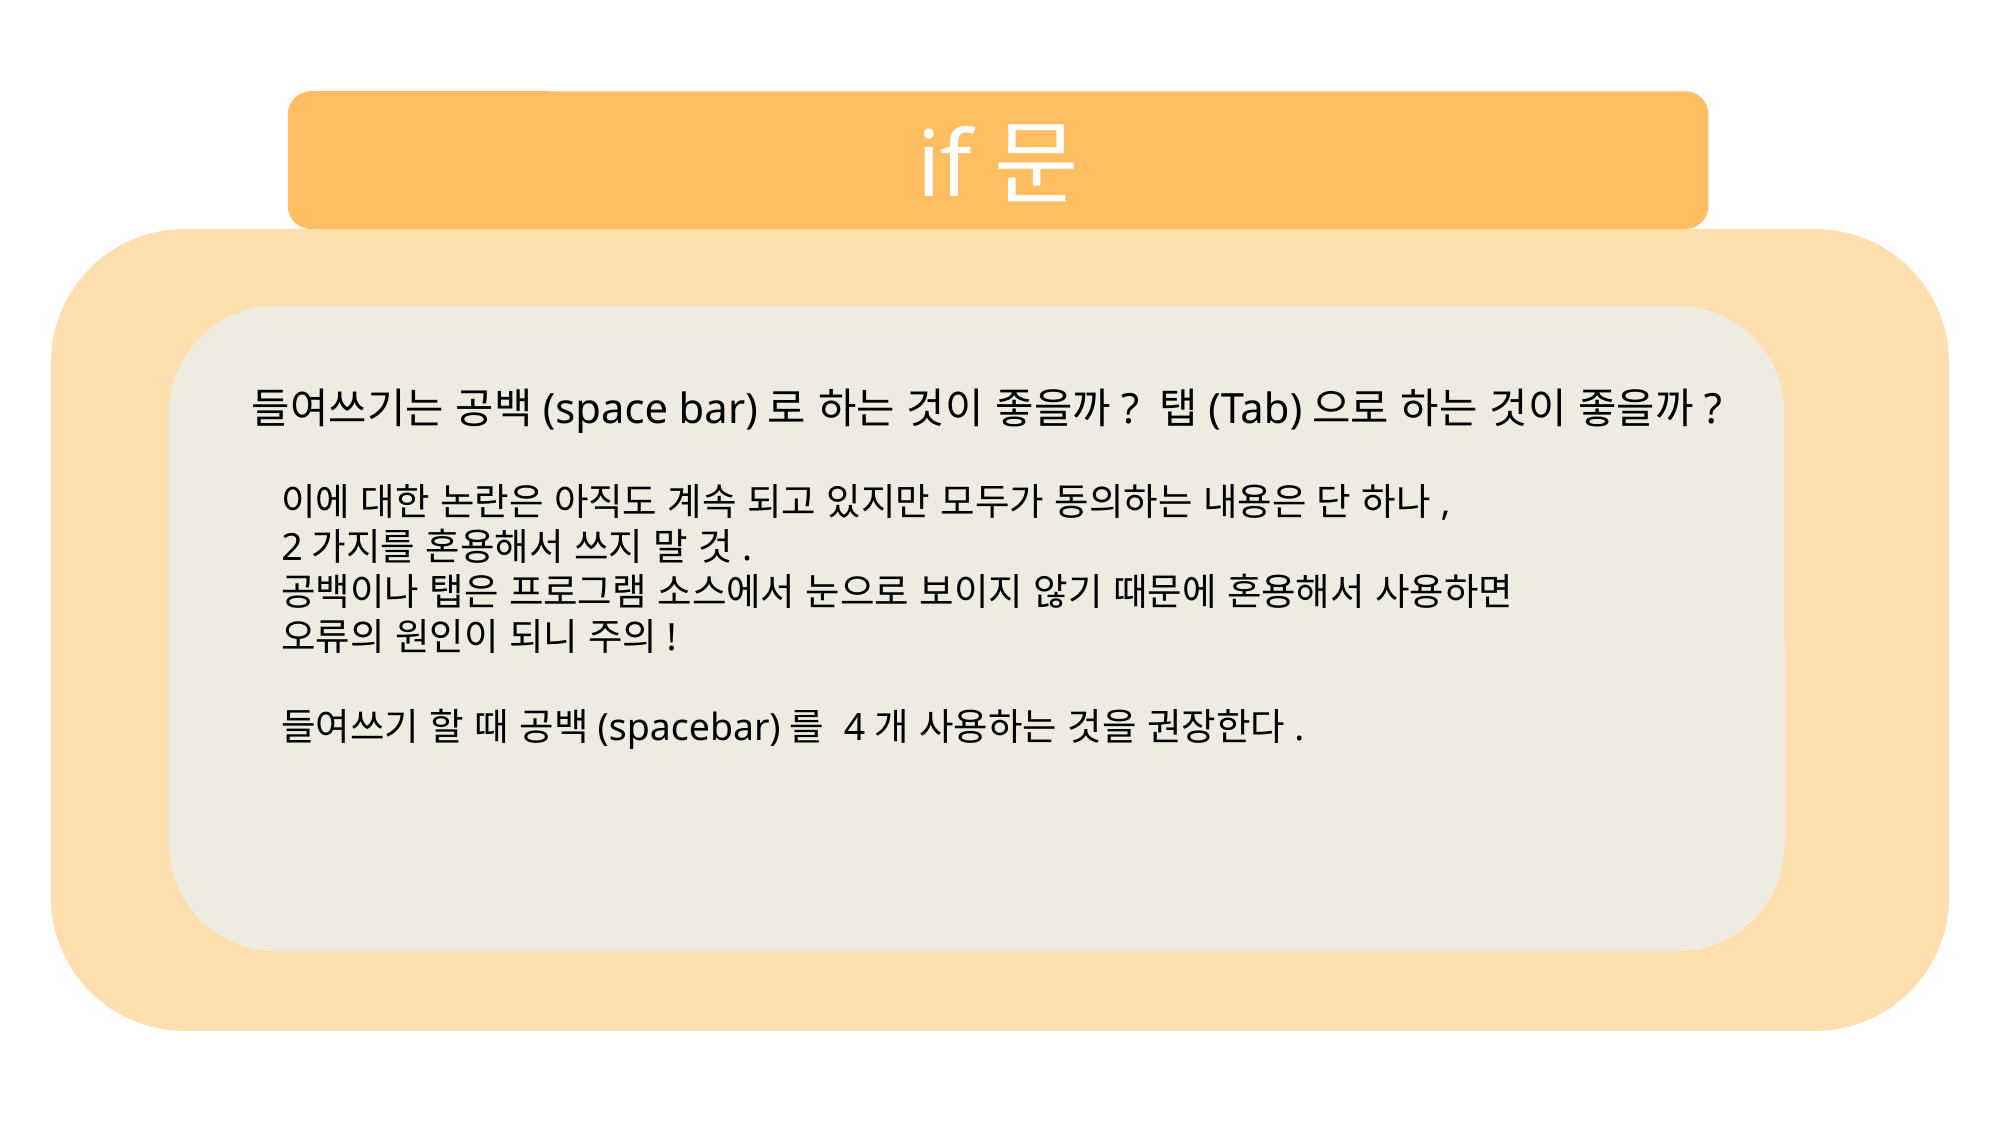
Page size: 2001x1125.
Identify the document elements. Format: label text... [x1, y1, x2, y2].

text_box if문 [287, 91, 1709, 229]
text_box [50, 229, 1950, 1031]
text_box 들여쓰기는 공백(space bar)로 하는 것이 좋을까? 탭(Tab)으로 하는 것이 좋을까? [236, 374, 1760, 440]
text_box [168, 304, 1786, 953]
text_box 이에 대한 논란은 아직도 계속 되고 있지만 모두가 동의하는 내용은 단 하나, 2가지를 혼용해서 쓰지 말 것. 공백이나 탭은 프로그램 소스에서 눈으로 보이지 않기 때문에 혼용해서 사용하면 오류의 원인이 되니 주의! 들여쓰기 할 때 공백(spacebar)를 4개 사용하는 것을 권장한다. [266, 470, 1796, 755]
